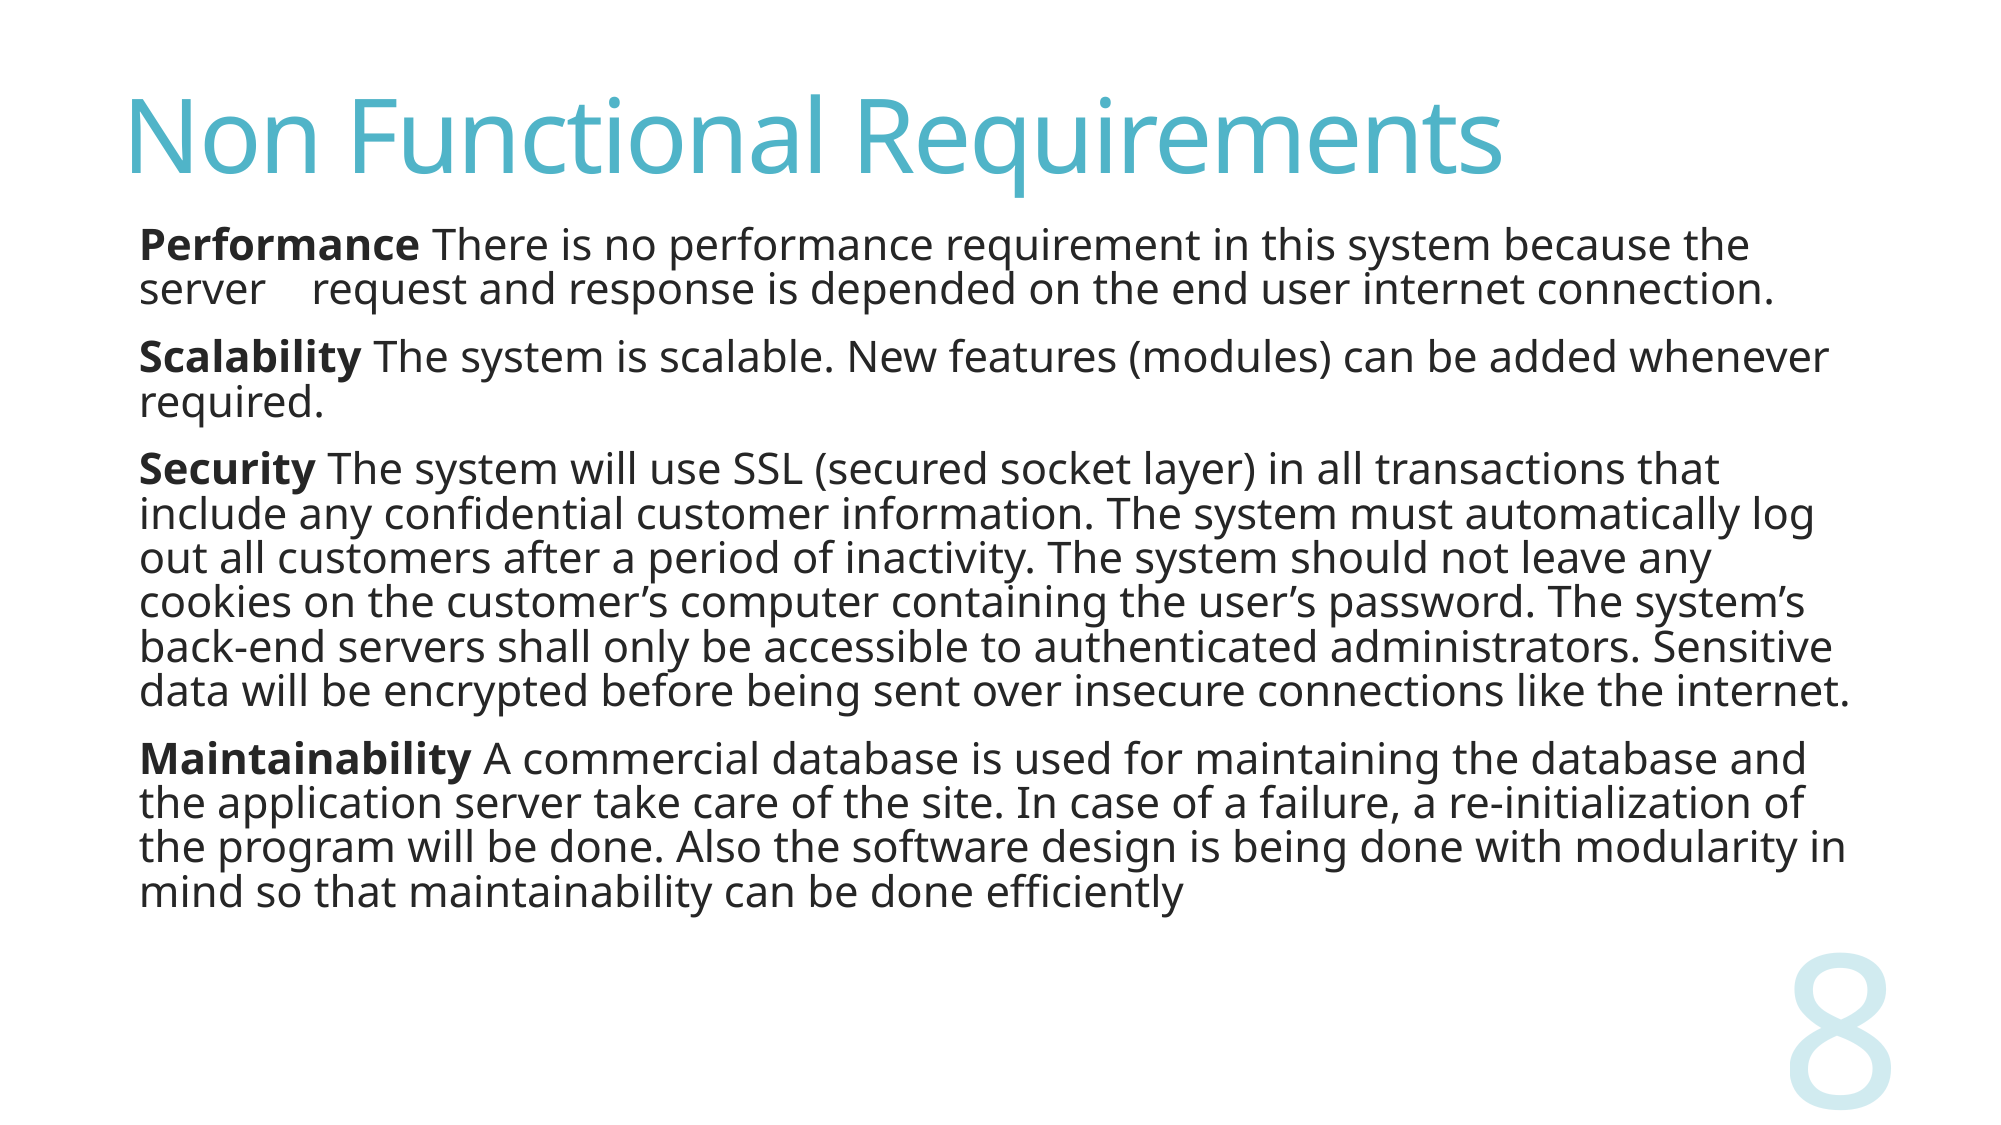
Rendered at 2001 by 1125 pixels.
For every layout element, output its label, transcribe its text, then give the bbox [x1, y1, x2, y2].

title Non Functional Requirements [107, 81, 1875, 203]
list Performance There is no performance requirement in this system because the server request and response is depended on the end user internet connection. Scalability The system is scalable. New features (modules) can be added whenever required. Security The system will use SSL (secured socket layer) in all transactions that include any confidential customer information. The system must automatically log out all customers after a period of inactivity. The system should not leave any cookies on the customer’s computer containing the user’s password. The system’s back-end servers shall only be accessible to authenticated administrators. Sensitive data will be encrypted before being sent over insecure connections like the internet. Maintainability A commercial database is used for maintaining the database and the application server take care of the site. In case of a failure, a re-initialization of the program will be done. Also the software design is being done with modularity in mind so that maintainability can be done efficiently [111, 217, 1876, 948]
slide_number 8 [1437, 963, 1918, 1125]
